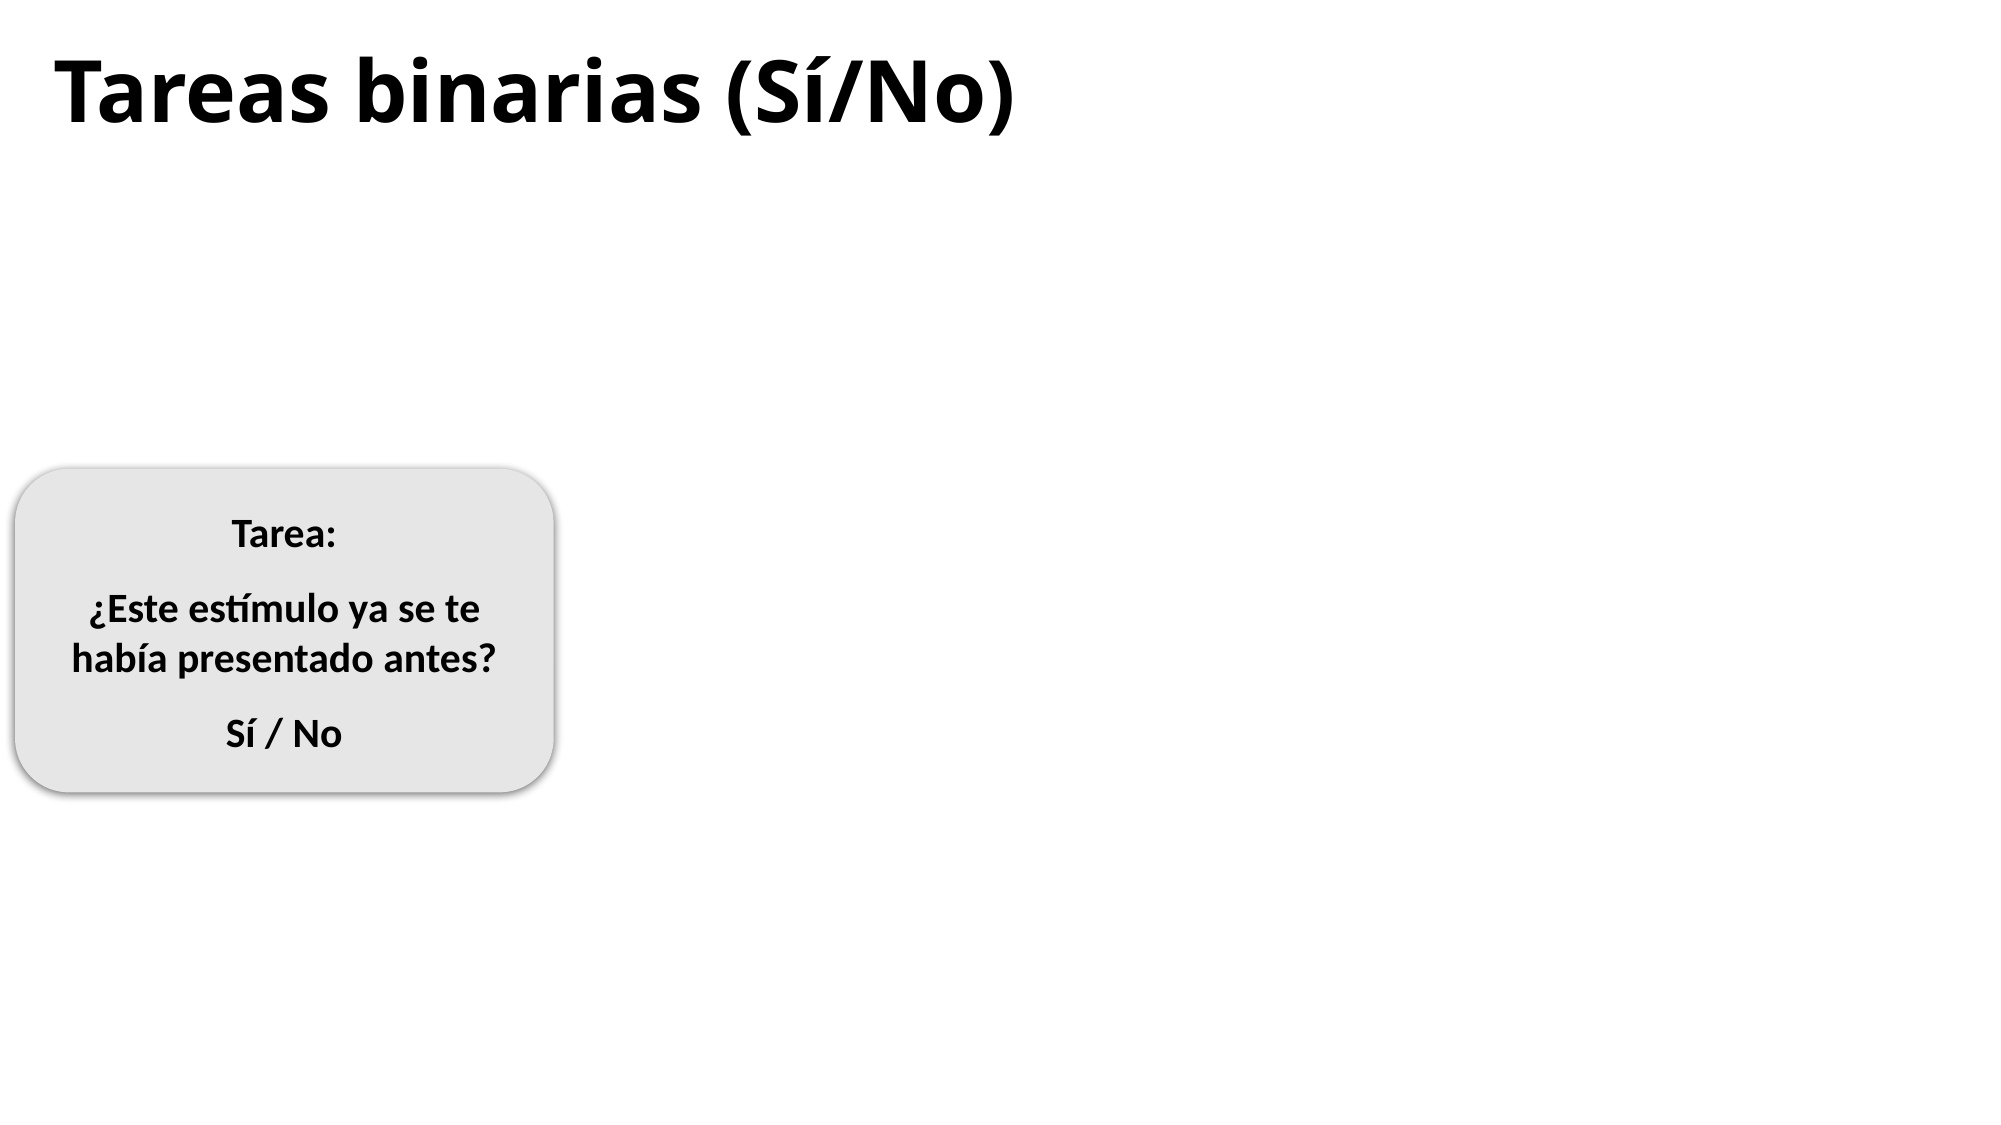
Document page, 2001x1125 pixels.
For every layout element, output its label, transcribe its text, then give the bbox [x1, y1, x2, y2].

list [133, 277, 1859, 992]
text_box Tarea: ¿Este estímulo ya se te había presentado antes? Sí / No [15, 468, 554, 793]
title Tareas binarias (Sí/No) [38, 40, 1764, 149]
